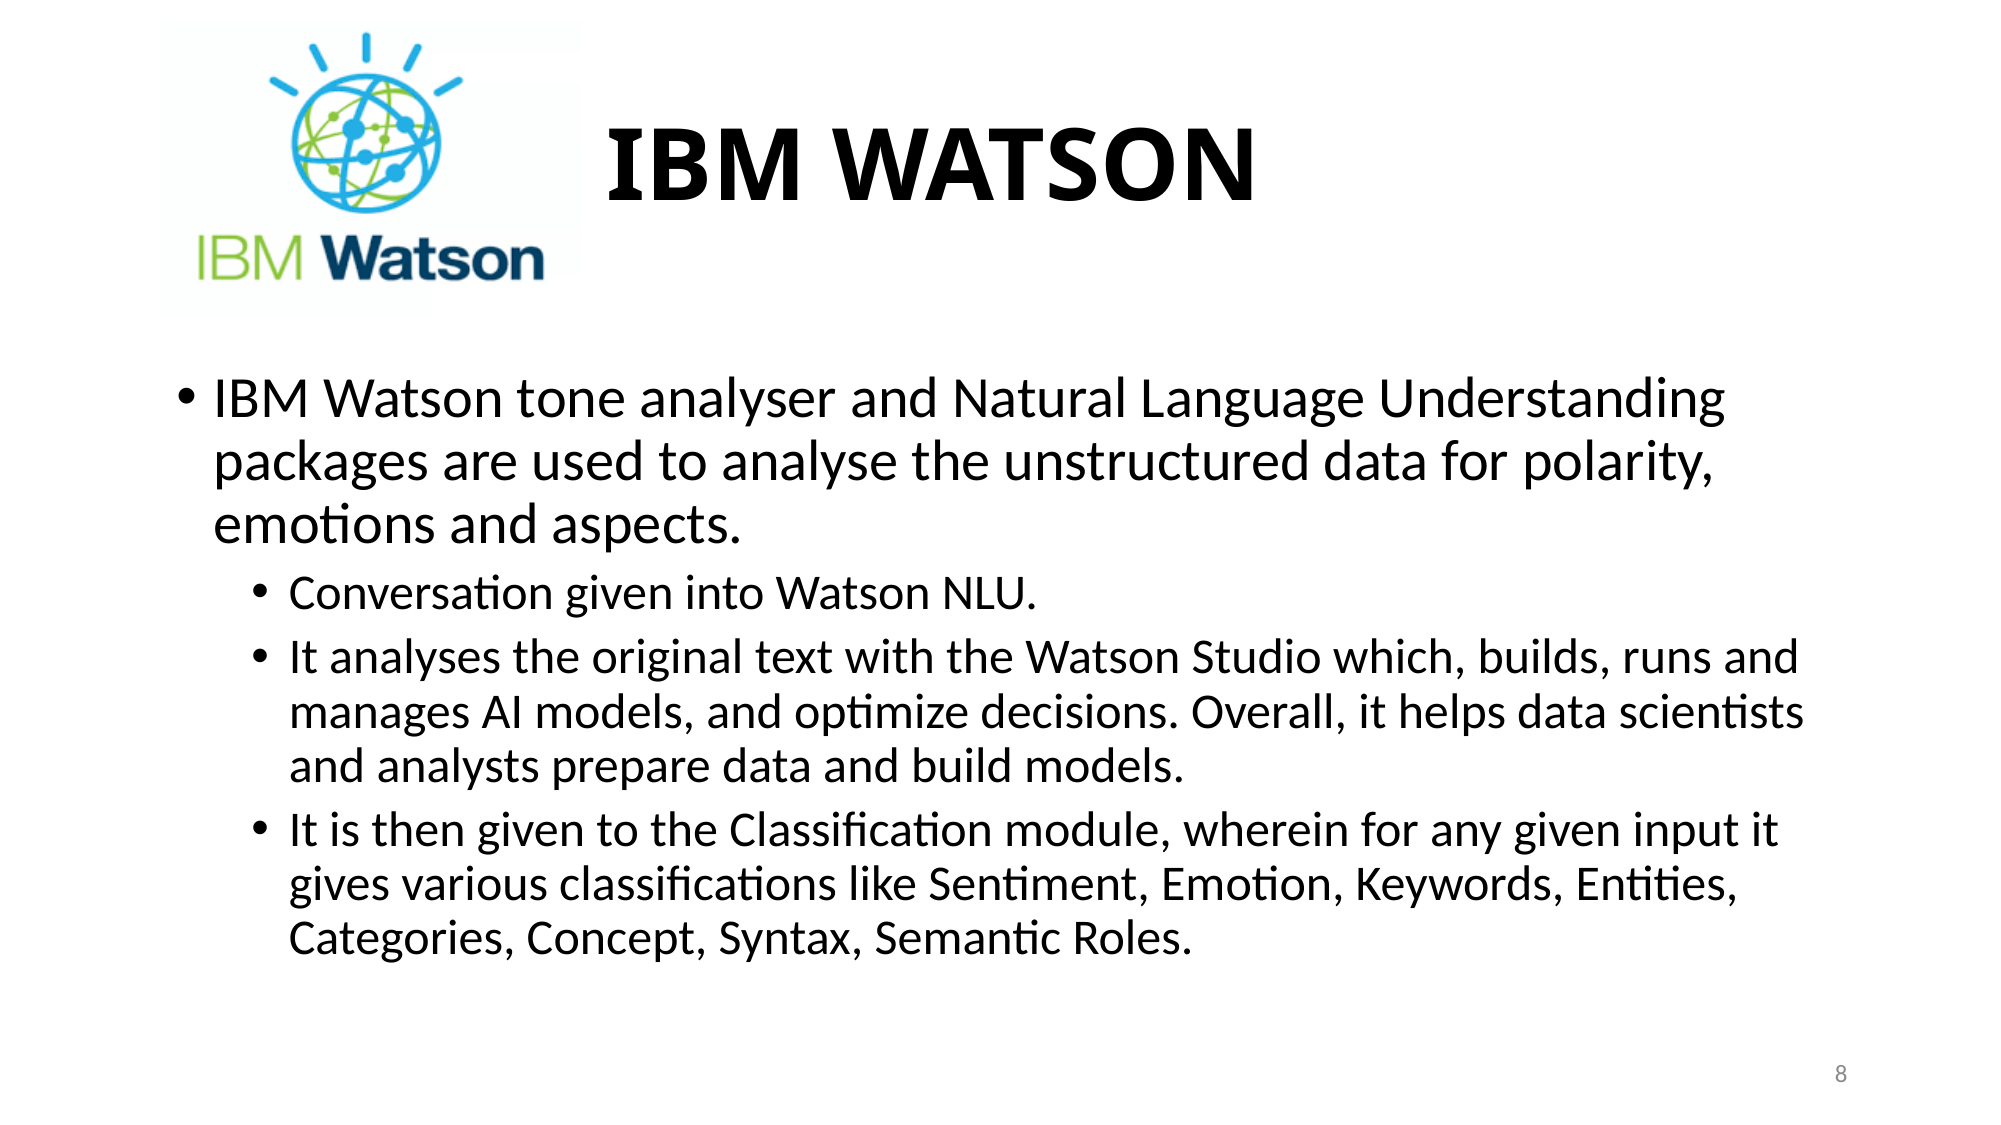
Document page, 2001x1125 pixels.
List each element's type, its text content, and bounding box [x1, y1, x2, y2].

title IBM WATSON [591, 59, 1807, 278]
picture [161, 21, 581, 316]
list IBM Watson tone analyser and Natural Language Understanding packages are used to analyse the unstructured data for polarity, emotions and aspects. Conversation given into Watson NLU. It analyses the original text with the Watson Studio which, builds, runs and manages AI models, and optimize decisions. Overall, it helps data scientists and analysts prepare data and build models. It is then given to the Classification module, wherein for any given input it gives various classifications like Sentiment, Emotion, Keywords, Entities, Categories, Concept, Syntax, Semantic Roles. [161, 359, 1887, 1010]
slide_number 8 [1412, 1042, 1863, 1103]
